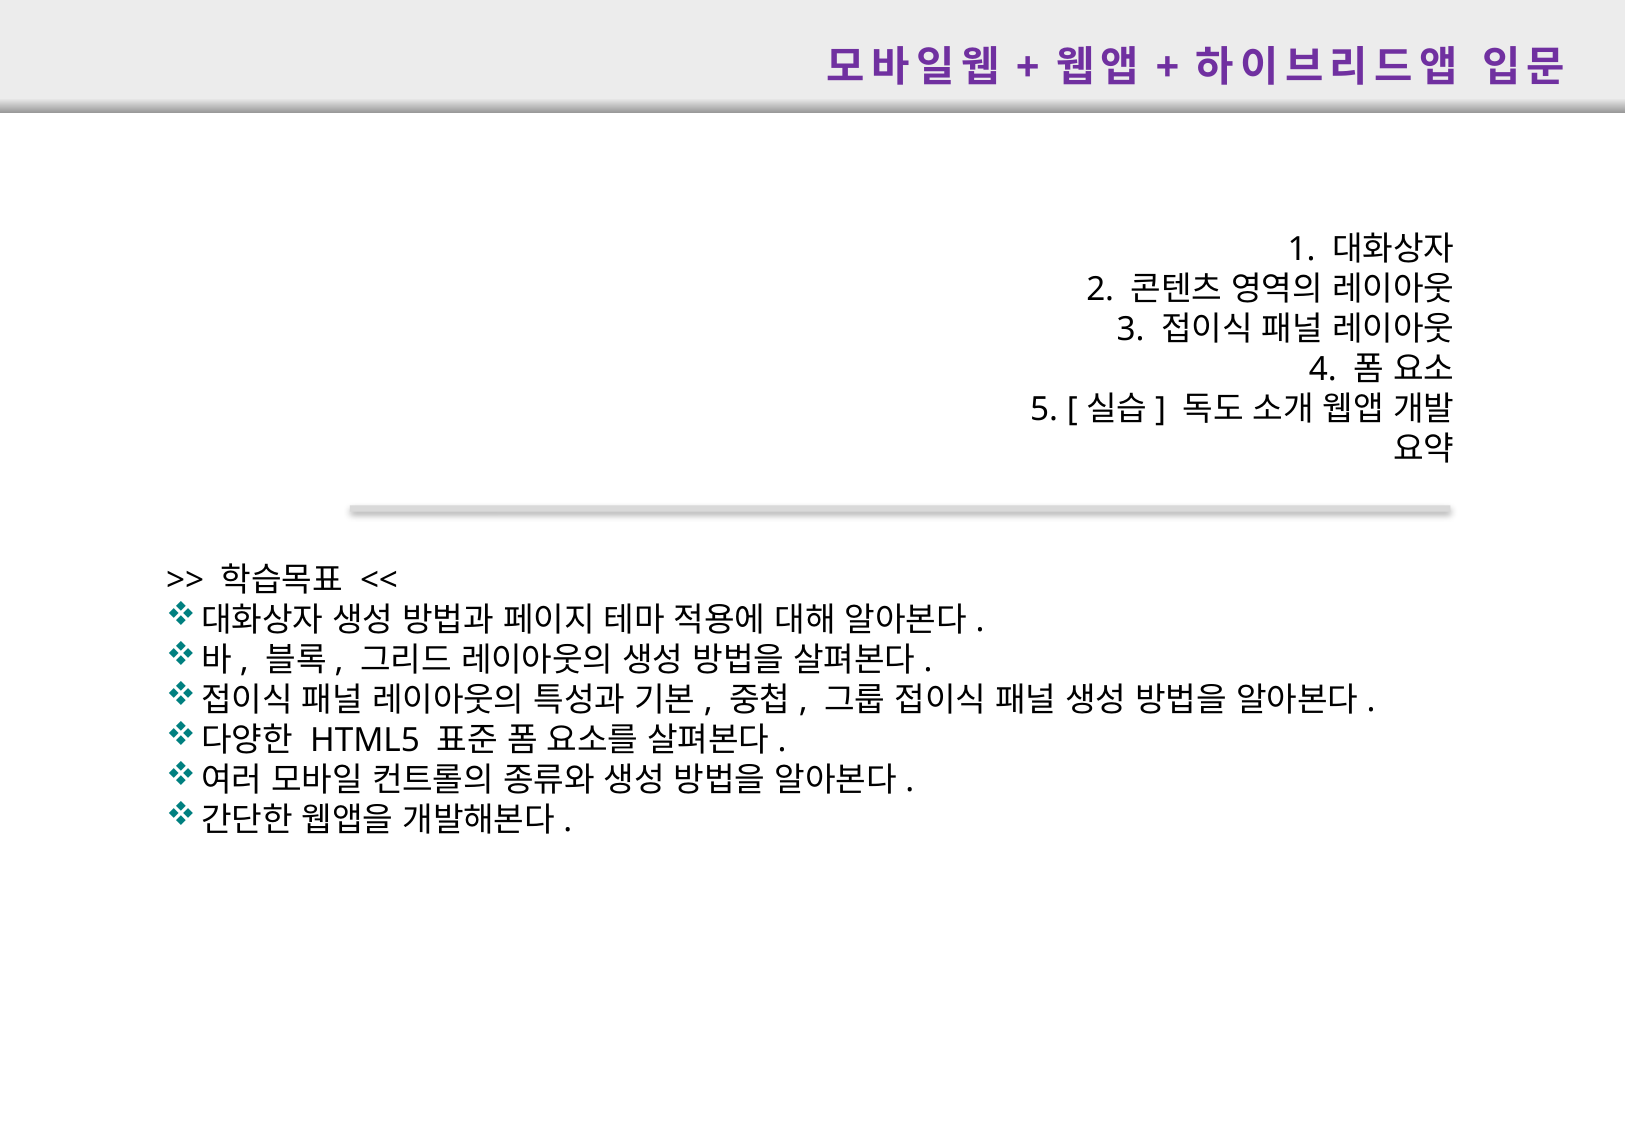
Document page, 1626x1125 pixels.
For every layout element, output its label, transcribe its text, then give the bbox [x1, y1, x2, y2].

text_box 1. 대화상자 2. 콘텐츠 영역의 레이아웃 3. 접이식 패널 레이아웃 4. 폼 요소 5. [실습] 독도 소개 웹앱 개발 요약 [1015, 219, 1470, 475]
text_box [349, 505, 1451, 512]
text_box 모바일웹+웹앱+하이브리드앱 입문 [422, 22, 1581, 97]
text_box >> 학습목표 << 대화상자 생성 방법과 페이지 테마 적용에 대해 알아본다. 바, 블록, 그리드 레이아웃의 생성 방법을 살펴본다. 접이식 패널 레이아웃의 특성과 기본, 중첩, 그룹 접이식 패널 생성 방법을 알아본다. 다양한 HTML5 표준 폼 요소를 살펴본다. 여러 모바일 컨트롤의 종류와 생성 방법을 알아본다. 간단한 웹앱을 개발해본다. [151, 550, 1463, 757]
